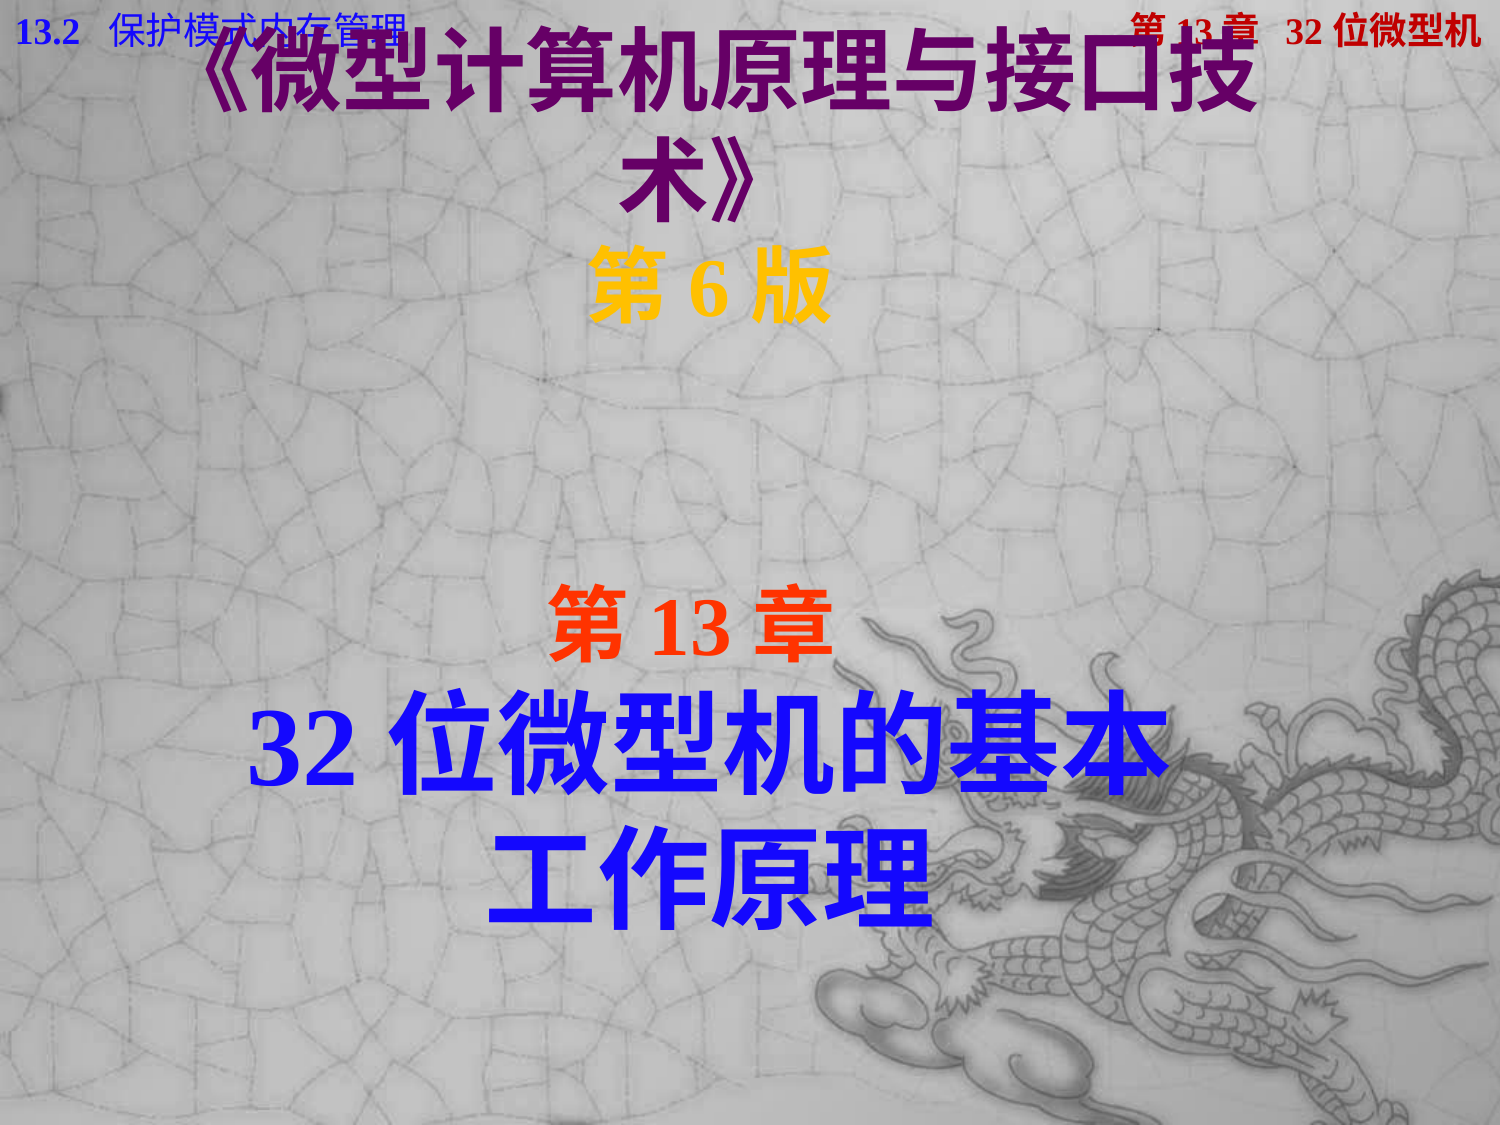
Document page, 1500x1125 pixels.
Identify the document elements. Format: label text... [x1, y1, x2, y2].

title 《微型计算机原理与接口技术》 第6版 第13章 32位微型机的基本 工作原理 [72, 116, 1347, 950]
picture [0, 0, 1500, 1125]
